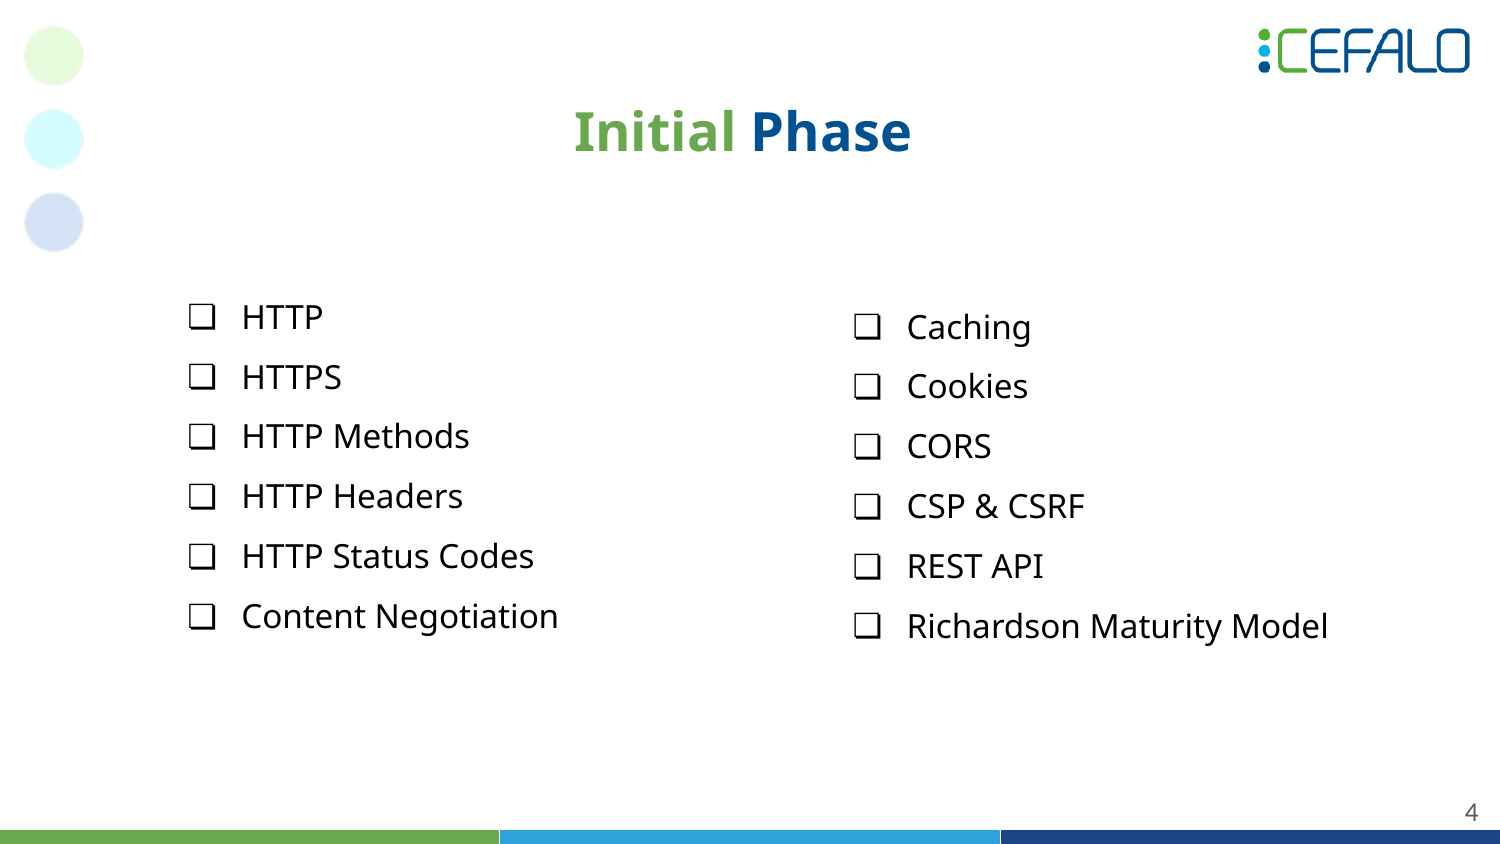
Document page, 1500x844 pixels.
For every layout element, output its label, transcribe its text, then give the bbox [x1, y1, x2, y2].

slide_number ‹#› [1403, 779, 1494, 844]
title Initial Phase [60, 82, 1427, 254]
picture [1258, 28, 1470, 73]
text_box Caching Cookies CORS CSP & CSRF REST API Richardson Maturity Model [816, 270, 1427, 631]
list HTTP HTTPS HTTP Methods HTTP Headers HTTP Status Codes Content Negotiation [151, 261, 634, 641]
